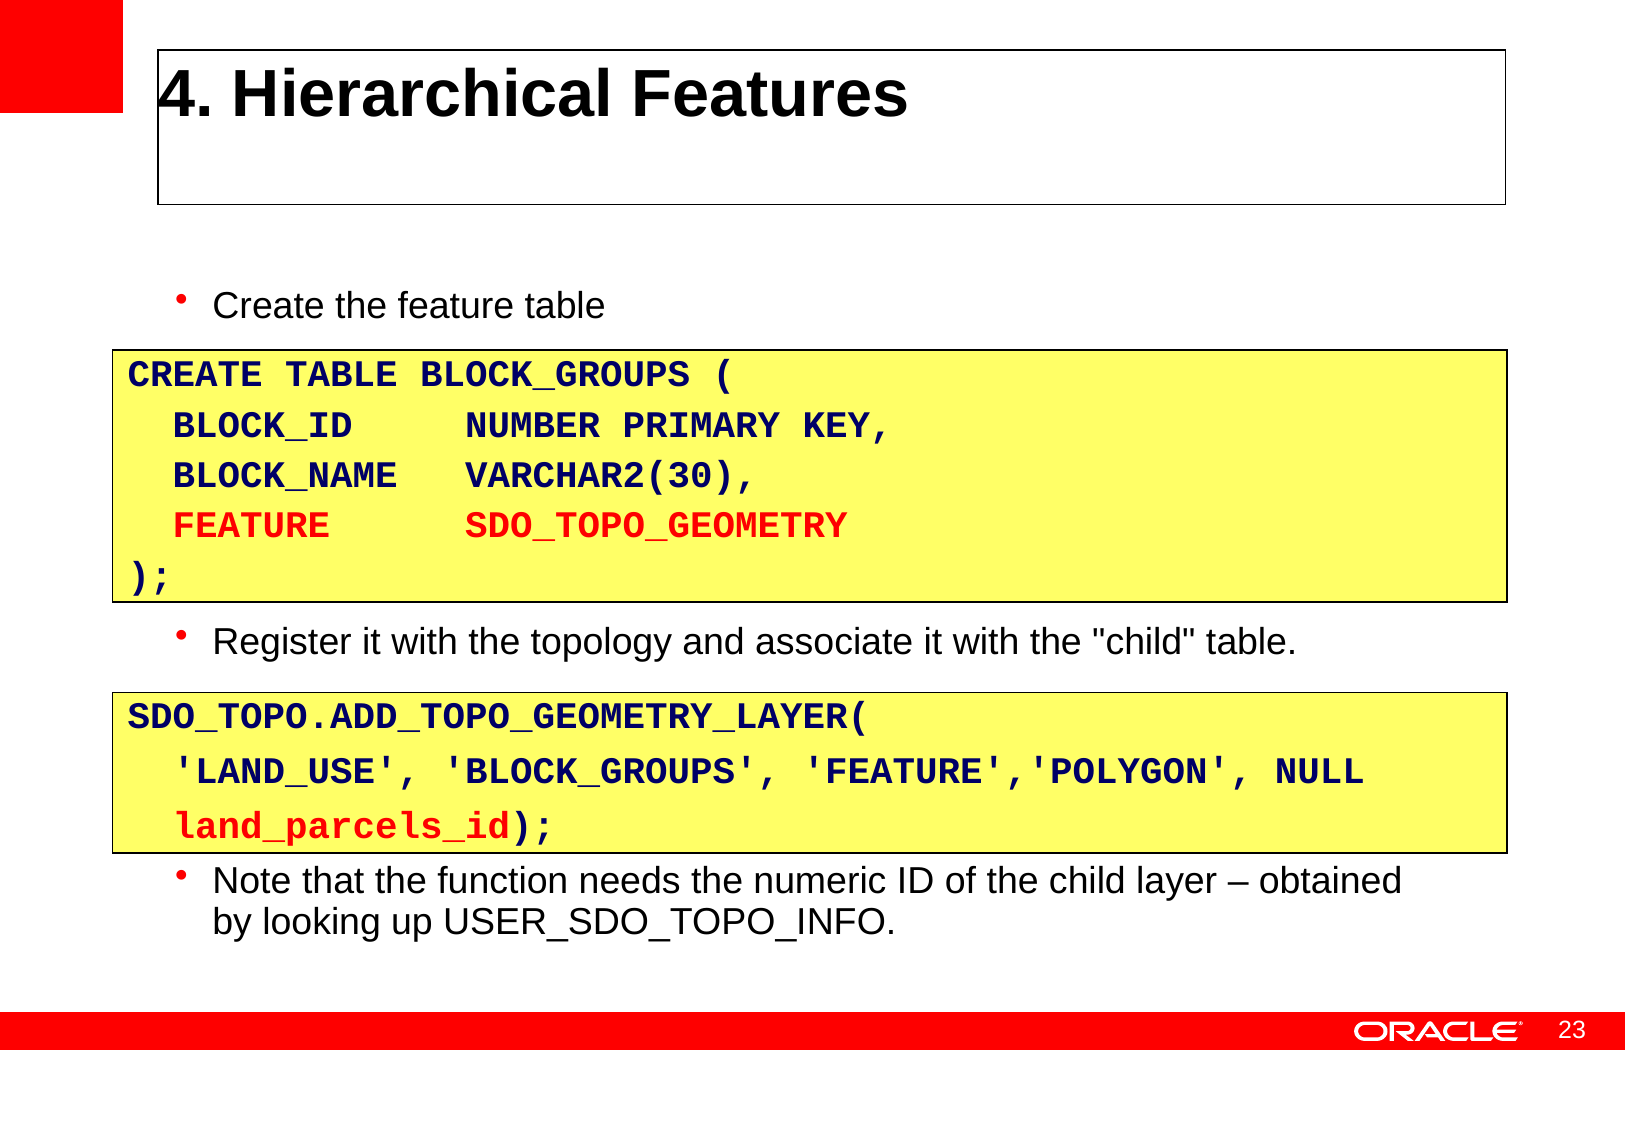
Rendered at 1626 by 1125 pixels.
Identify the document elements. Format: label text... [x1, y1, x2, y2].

list Create the feature table Register it with the topology and associate it with the "child" table. Note that the function needs the numeric ID of the child layer – obtained by looking up USER_SDO_TOPO_INFO. [175, 285, 1420, 350]
picture [0, 1012, 1625, 1050]
text_box CREATE TABLE BLOCK_GROUPS ( BLOCK_ID NUMBER PRIMARY KEY, BLOCK_NAME VARCHAR2(30), FEATURE SDO_TOPO_GEOMETRY ); [112, 350, 1508, 603]
list Create the feature table Register it with the topology and associate it with the "child" table. Note that the function needs the numeric ID of the child layer – obtained by looking up USER_SDO_TOPO_INFO. [175, 603, 1420, 692]
list Create the feature table Register it with the topology and associate it with the "child" table. Note that the function needs the numeric ID of the child layer – obtained by looking up USER_SDO_TOPO_INFO. [175, 854, 1420, 964]
picture [0, 0, 123, 113]
text_box SDO_TOPO.ADD_TOPO_GEOMETRY_LAYER( 'LAND_USE', 'BLOCK_GROUPS', 'FEATURE','POLYGON', NULL land_parcels_id); [112, 692, 1508, 854]
title 4. Hierarchical Features [157, 49, 1506, 205]
